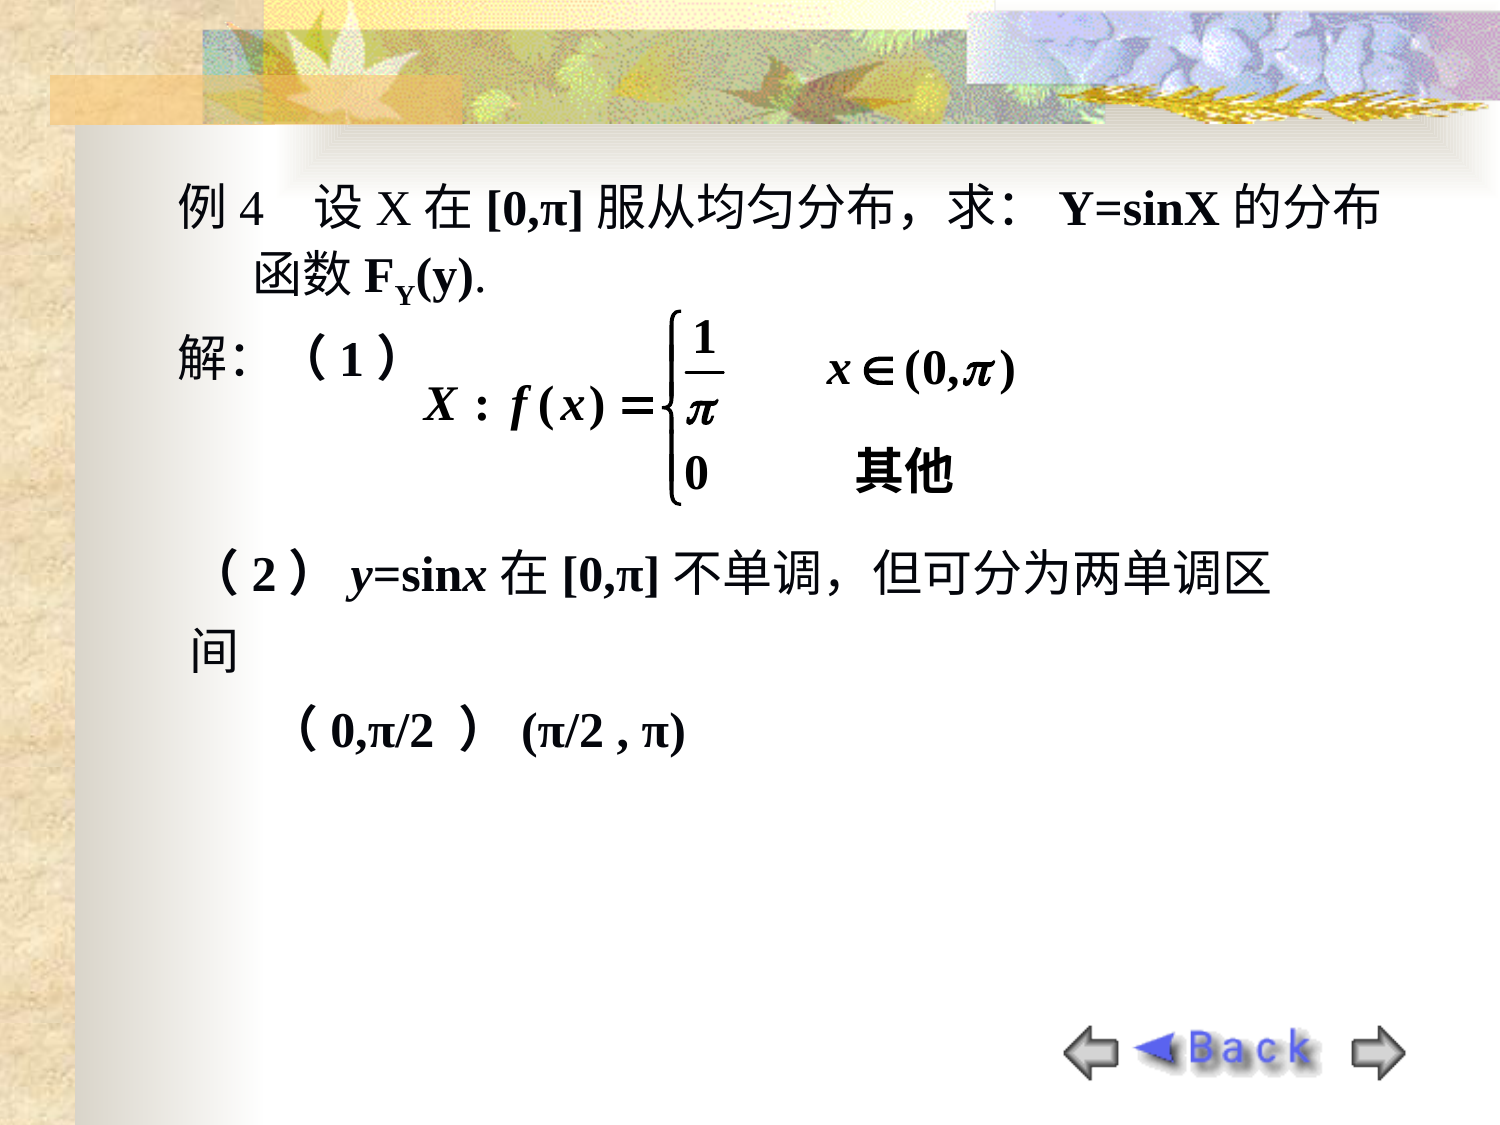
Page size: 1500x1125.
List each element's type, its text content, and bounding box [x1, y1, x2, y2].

picture [1350, 1024, 1408, 1083]
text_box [412, 299, 1026, 516]
picture [1062, 1024, 1121, 1083]
text_box （2）y=sinx在[0,π]不单调，但可分为两单调区间 （0,π/2 ）(π/2 , π) [174, 516, 1319, 766]
picture [1125, 1024, 1332, 1080]
picture [0, 0, 1500, 1125]
text_box 例4 设X在[0,π]服从均匀分布，求：Y=sinX的分布函数FY(y). 解：（1） [162, 162, 1438, 488]
